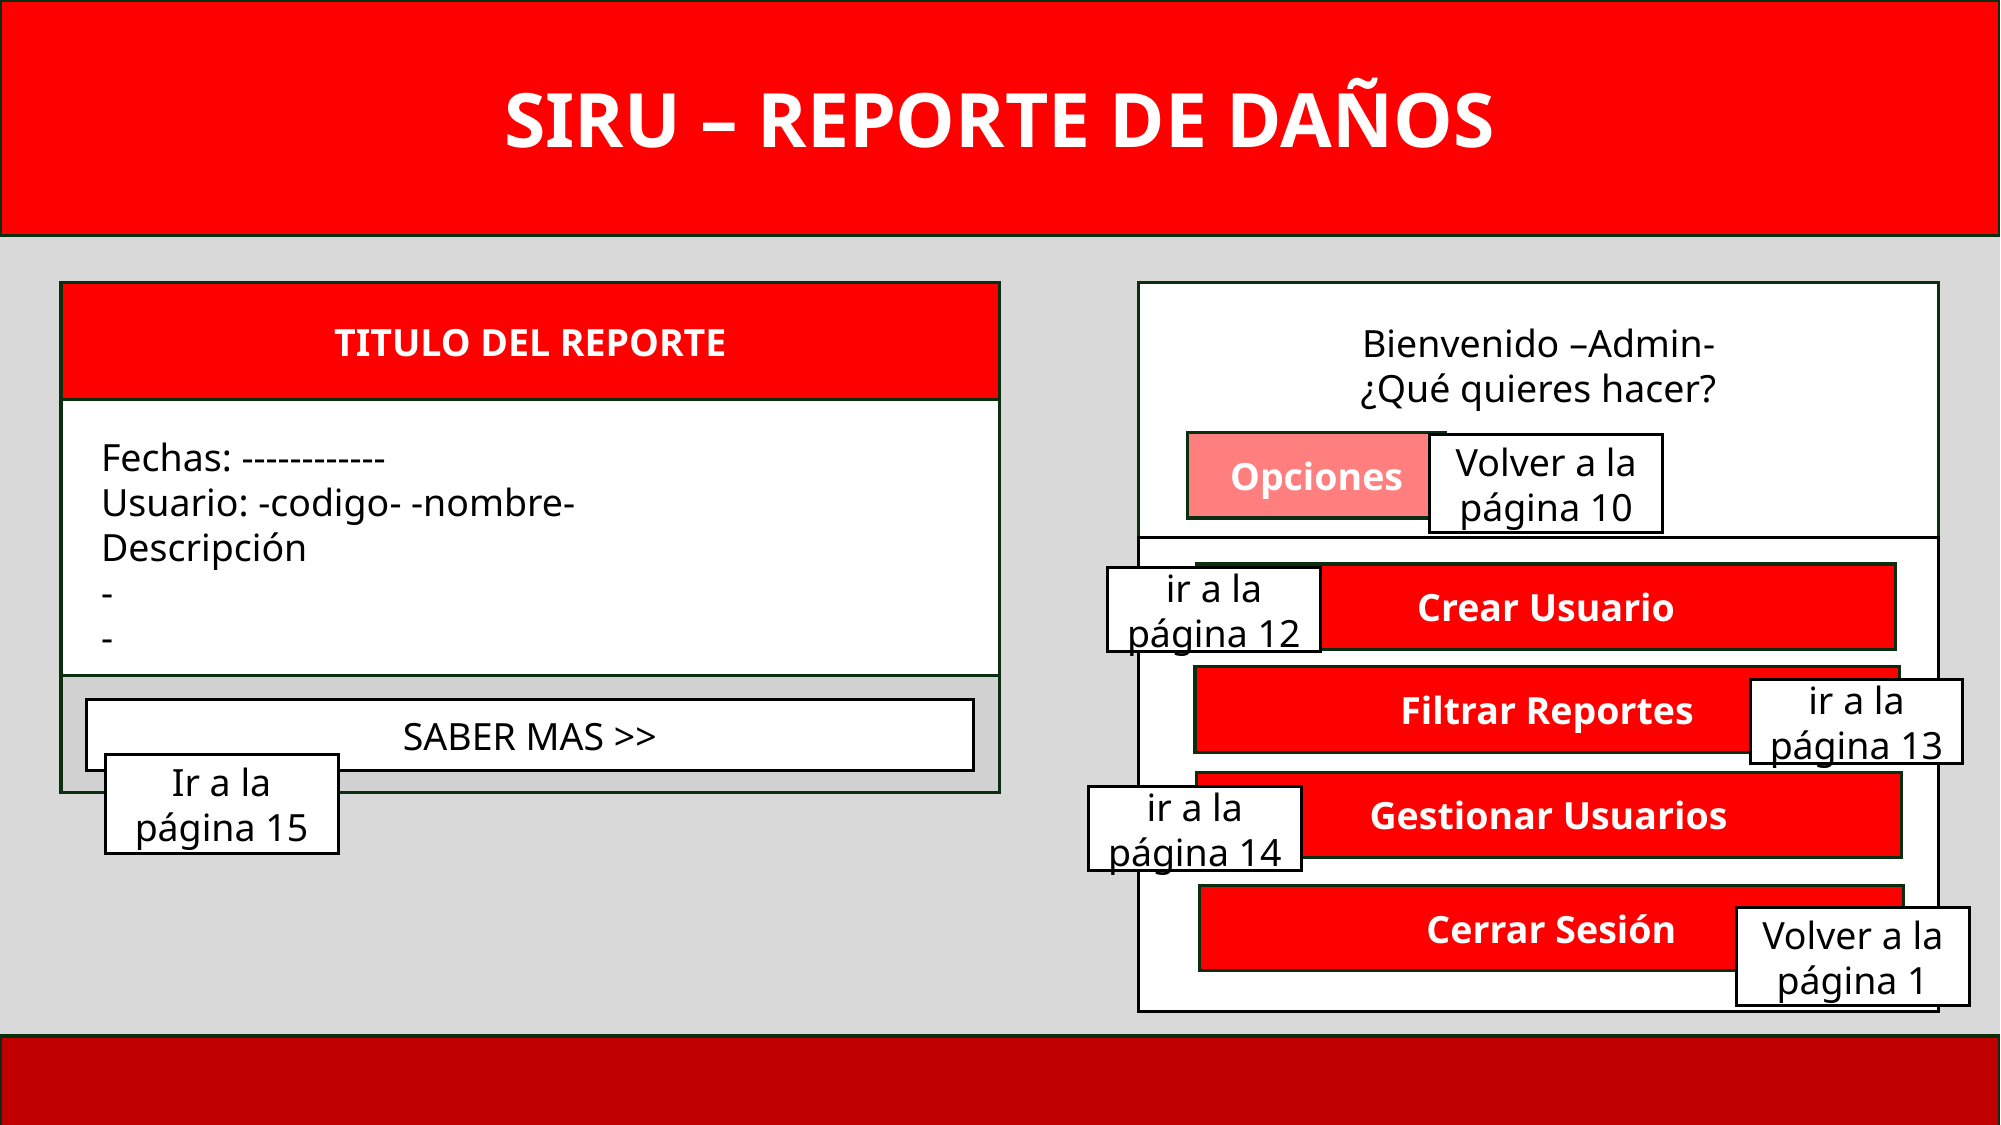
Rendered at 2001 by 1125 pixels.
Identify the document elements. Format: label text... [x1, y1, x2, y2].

text_box ir a la página 12 [1106, 566, 1322, 653]
text_box [0, 237, 2000, 1034]
text_box ir a la página 13 [1749, 678, 1964, 765]
text_box Opciones [1186, 431, 1447, 520]
text_box TITULO DEL REPORTE [59, 281, 1001, 401]
text_box [1137, 536, 1940, 1013]
text_box Ir a la página 15 [104, 753, 340, 855]
text_box Bienvenido –Admin- ¿Qué quieres hacer? [1137, 281, 1940, 536]
text_box Volver a la página 1 [1735, 906, 1971, 1007]
text_box [0, 1034, 2000, 1125]
text_box Fechas: ------------ Usuario: -codigo- -nombre- Descripción - - [85, 424, 718, 669]
text_box SIRU – REPORTE DE DAÑOS [0, 0, 2000, 237]
text_box [59, 401, 1001, 674]
text_box Cerrar Sesión [1198, 884, 1905, 972]
text_box SABER MAS >> [85, 698, 975, 772]
text_box Gestionar Usuarios [1195, 771, 1903, 859]
text_box ir a la página 14 [1087, 785, 1303, 872]
text_box [59, 674, 1001, 794]
text_box Crear Usuario [1195, 562, 1897, 651]
text_box Filtrar Reportes [1193, 665, 1901, 754]
text_box Volver a la página 10 [1428, 433, 1664, 534]
